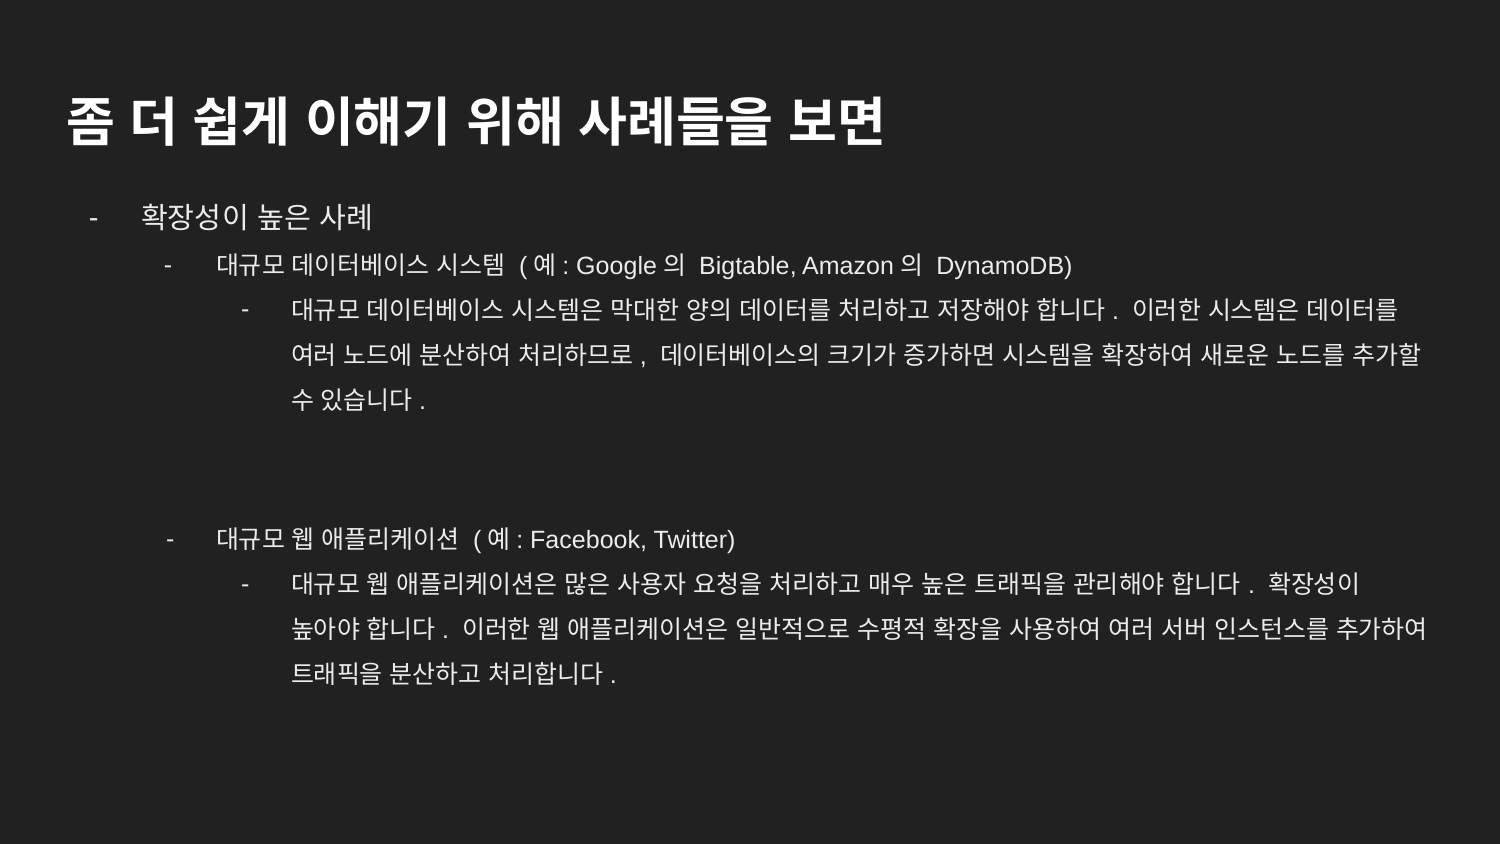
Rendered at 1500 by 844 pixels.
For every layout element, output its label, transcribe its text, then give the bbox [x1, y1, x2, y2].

list 확장성이 높은 사례 대규모 데이터베이스 시스템 (예: Google의 Bigtable, Amazon의 DynamoDB) 대규모 데이터베이스 시스템은 막대한 양의 데이터를 처리하고 저장해야 합니다. 이러한 시스템은 데이터를 여러 노드에 분산하여 처리하므로, 데이터베이스의 크기가 증가하면 시스템을 확장하여 새로운 노드를 추가할 수 있습니다. 대규모 웹 애플리케이션 (예: Facebook, Twitter) 대규모 웹 애플리케이션은 많은 사용자 요청을 처리하고 매우 높은 트래픽을 관리해야 합니다. 확장성이 높아야 합니다. 이러한 웹 애플리케이션은 일반적으로 수평적 확장을 사용하여 여러 서버 인스턴스를 추가하여 트래픽을 분산하고 처리합니다. [51, 166, 1449, 821]
title 좀 더 쉽게 이해기 위해 사례들을 보면 [51, 72, 1449, 166]
